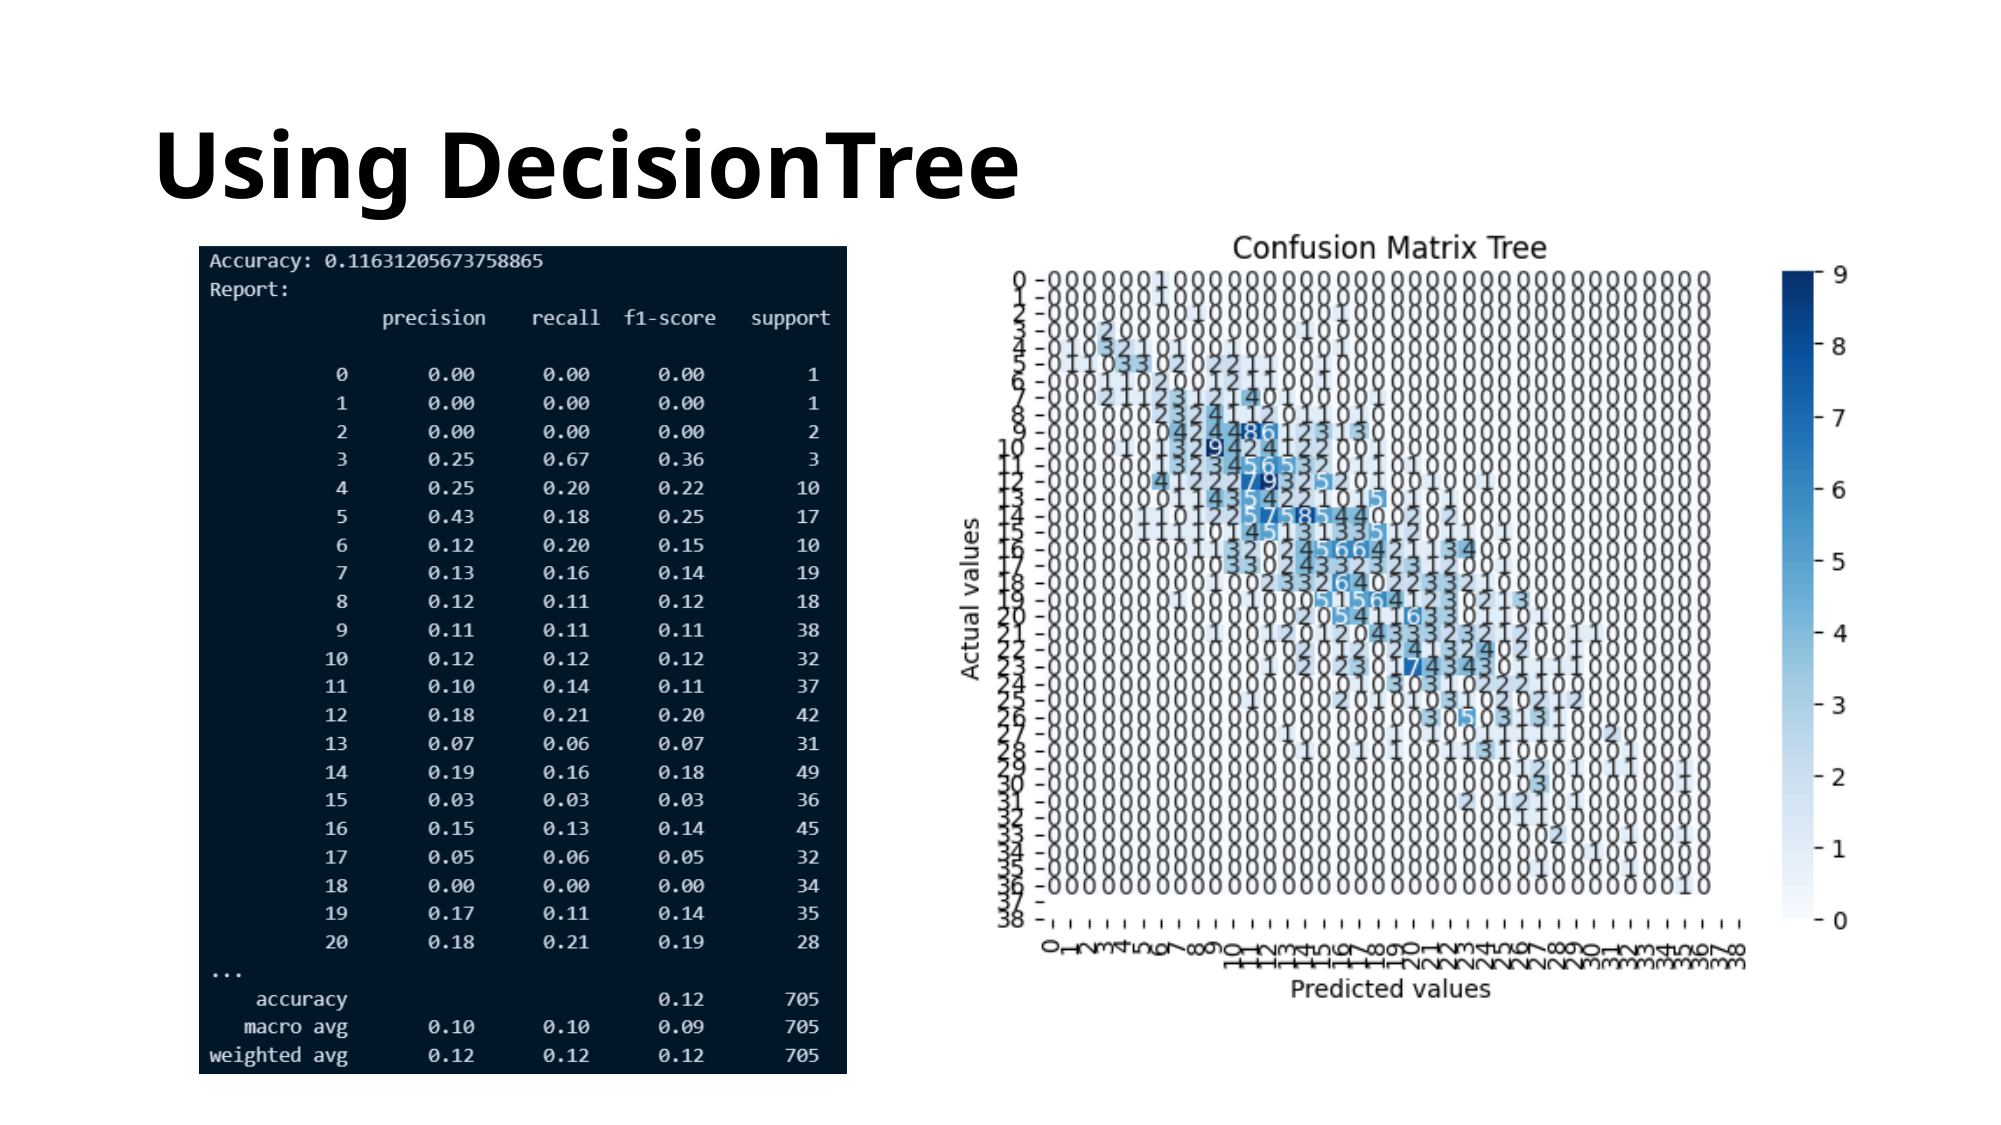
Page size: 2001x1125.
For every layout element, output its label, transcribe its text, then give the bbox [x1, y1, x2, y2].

picture [199, 246, 847, 1074]
title Using DecisionTree [137, 59, 1863, 278]
picture [944, 217, 1863, 1019]
